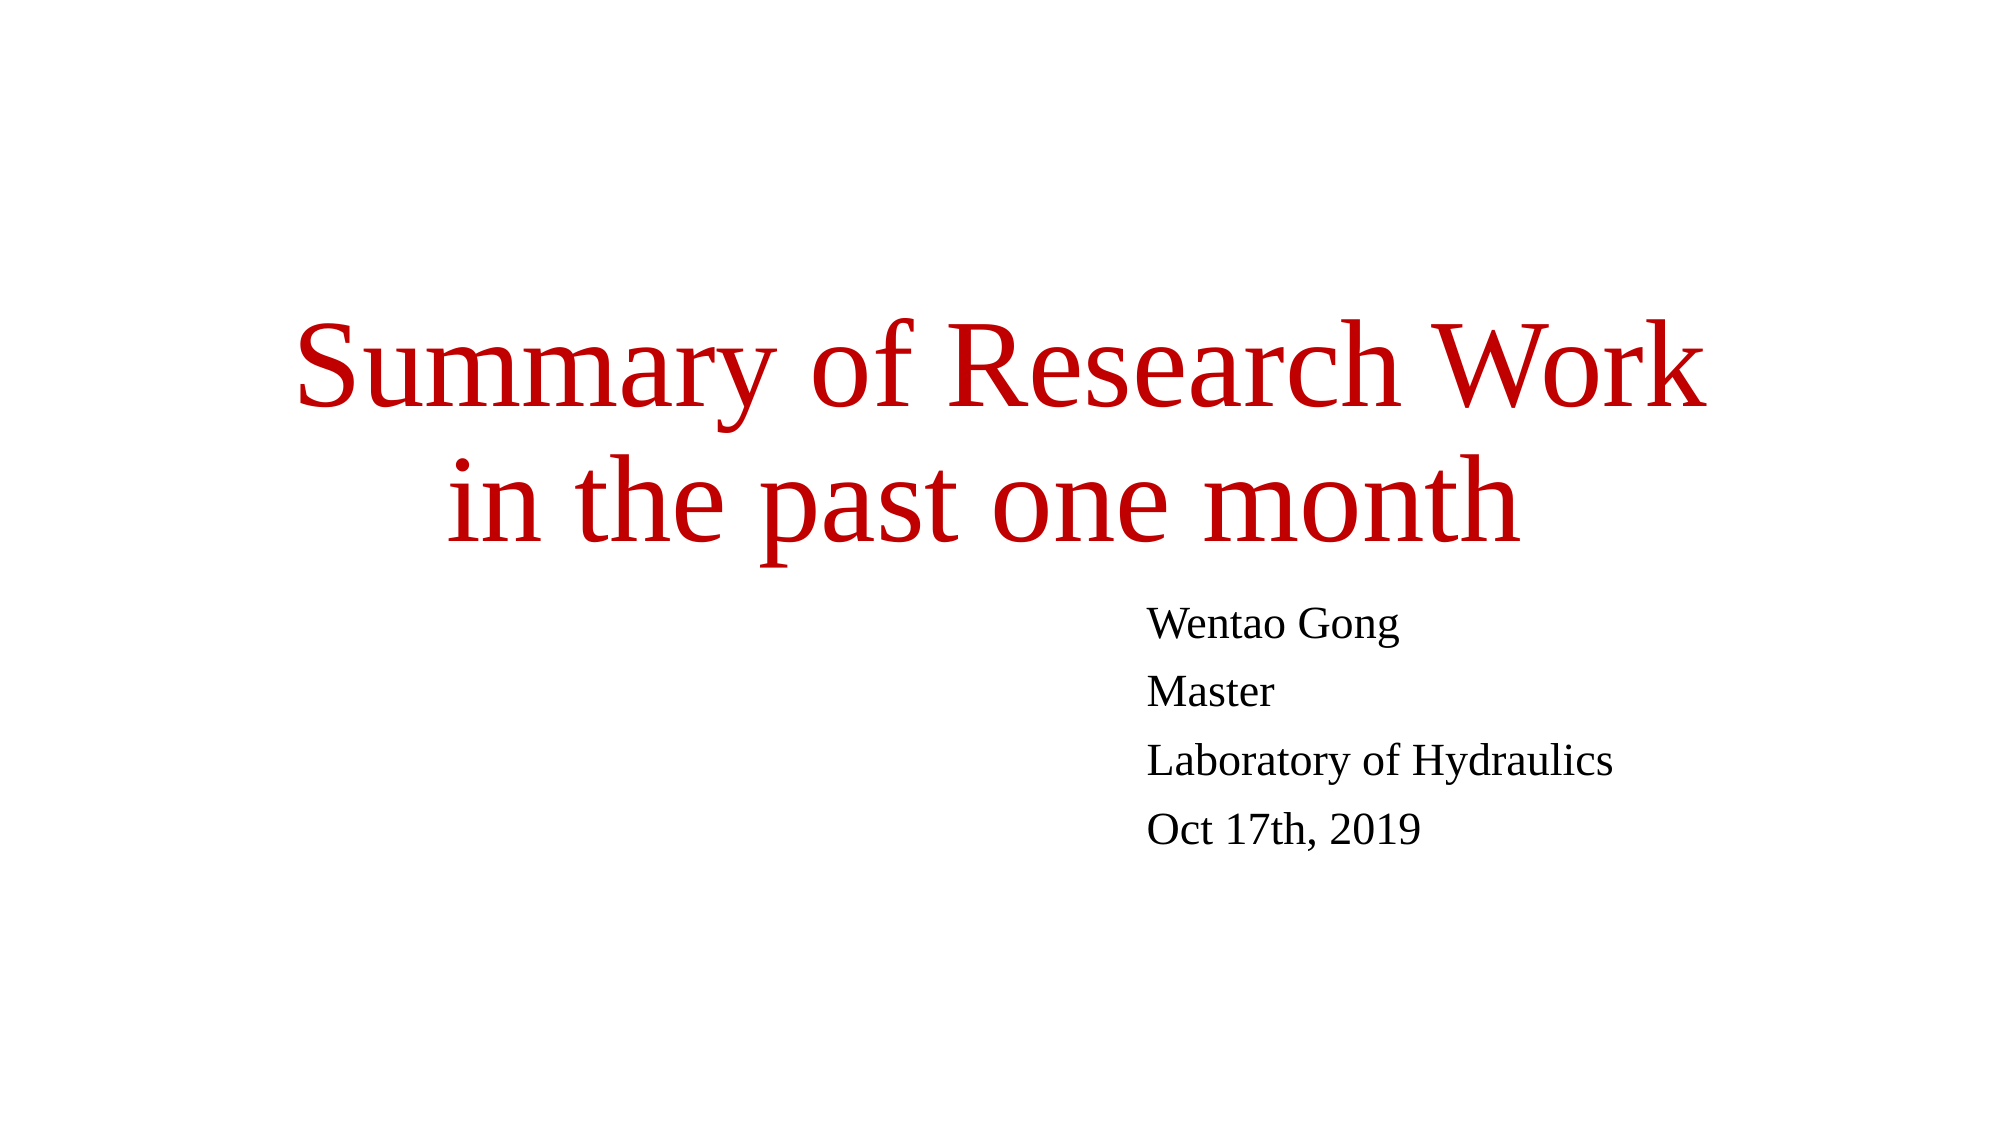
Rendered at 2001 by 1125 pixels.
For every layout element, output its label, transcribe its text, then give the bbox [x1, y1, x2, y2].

title Summary of Research Work in the past one month [249, 184, 1750, 576]
subtitle Wentao Gong Master Laboratory of Hydraulics Oct 17th, 2019 [1131, 590, 1750, 863]
